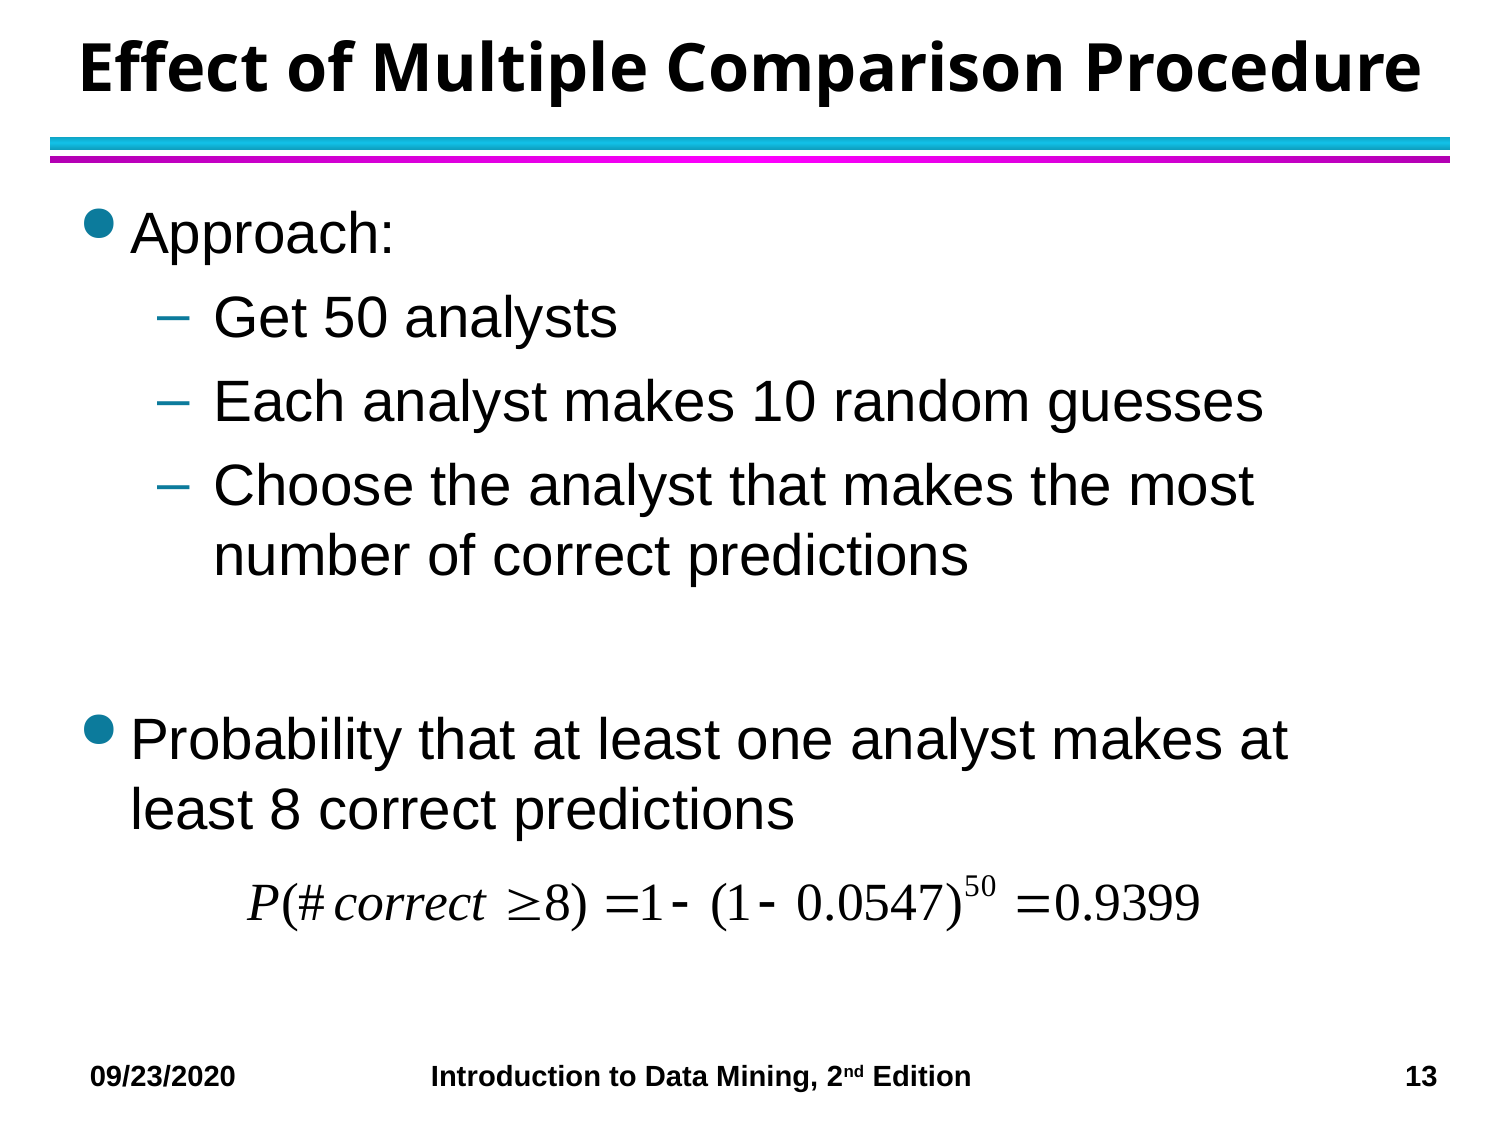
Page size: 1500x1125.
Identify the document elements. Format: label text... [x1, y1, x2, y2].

list Approach: Get 50 analysts Each analyst makes 10 random guesses Choose the analyst that makes the most number of correct predictions Probability that at least one analyst makes at least 8 correct predictions [67, 187, 1432, 1038]
title Effect of Multiple Comparison Procedure [62, 24, 1463, 113]
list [237, 862, 1213, 944]
